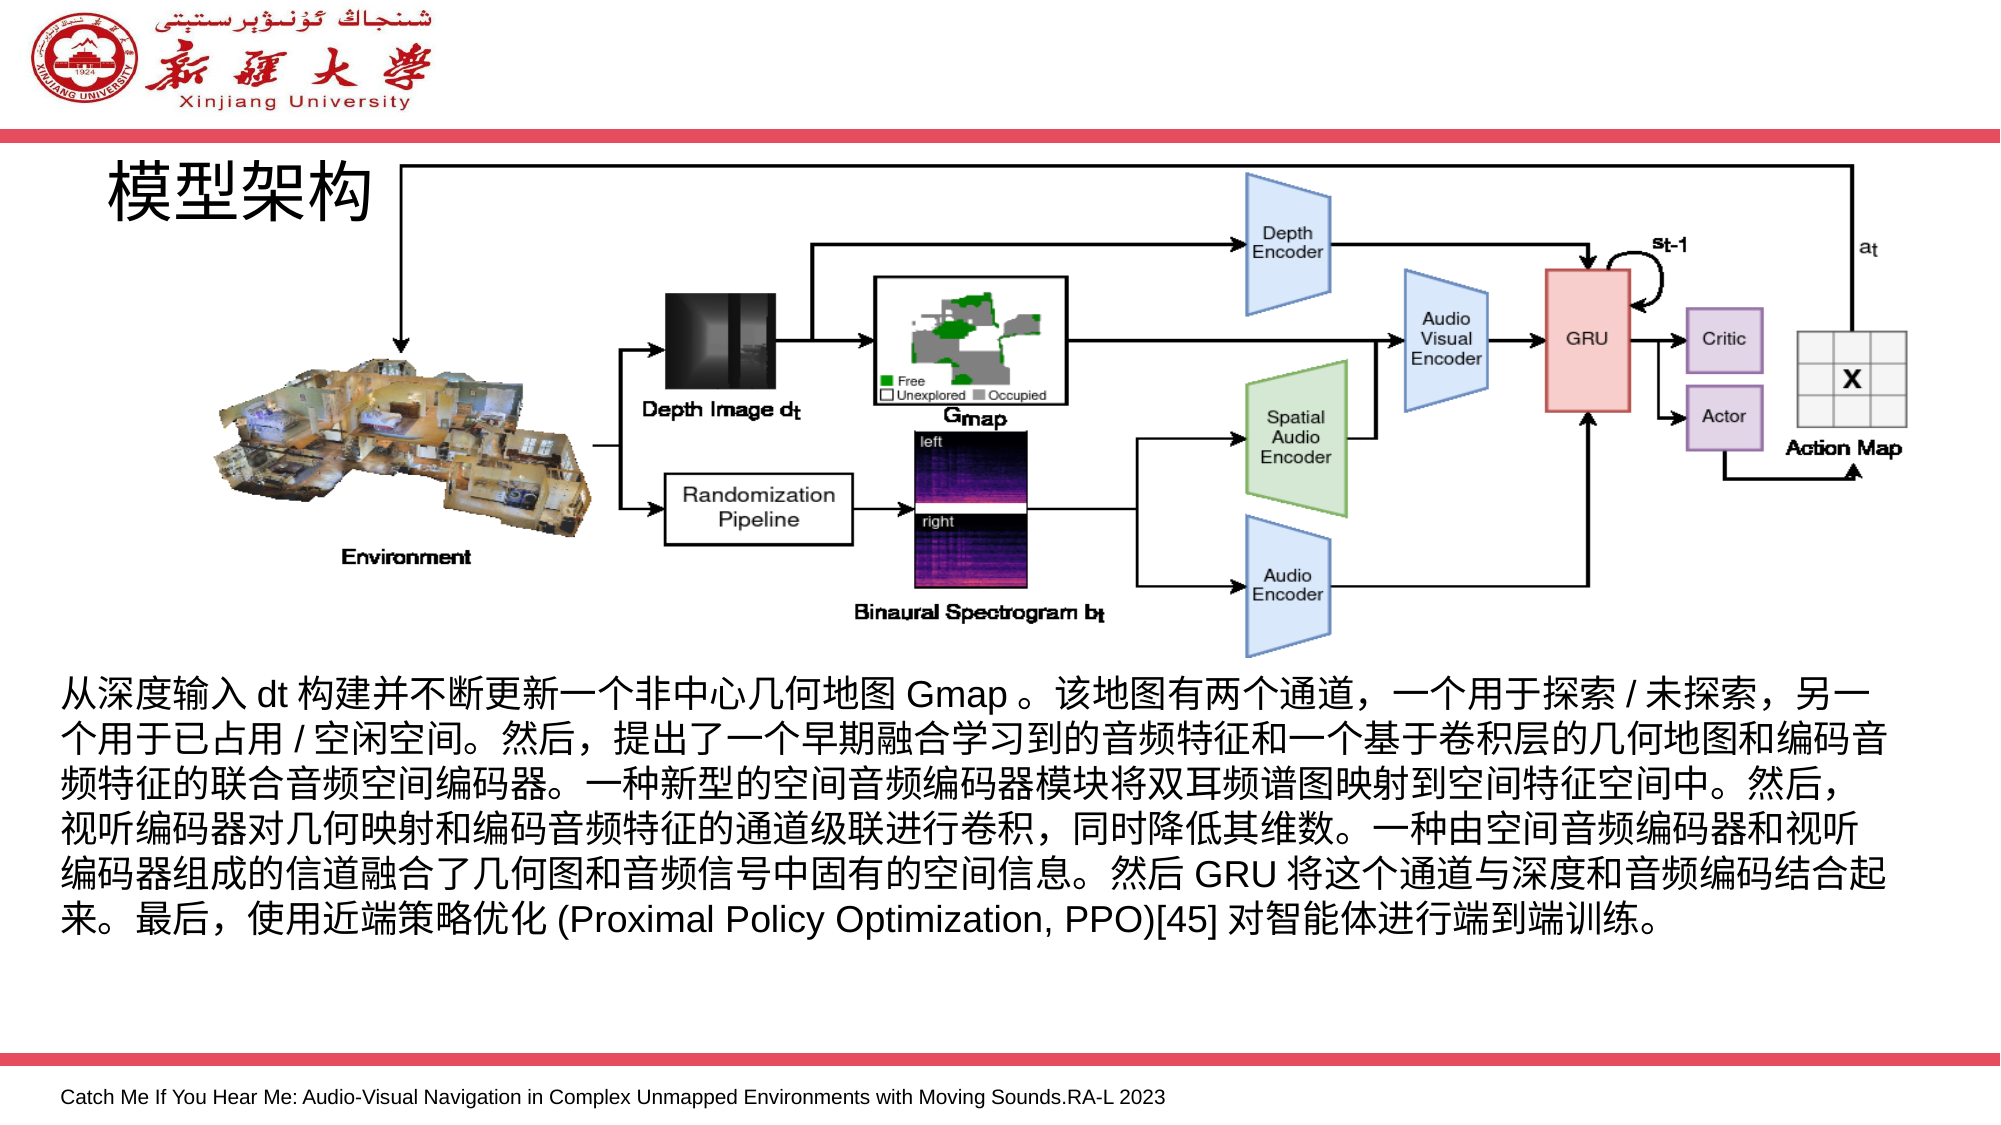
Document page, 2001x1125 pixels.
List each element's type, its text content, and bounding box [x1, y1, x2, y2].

picture [206, 156, 1920, 659]
text_box 模型架构 [0, 142, 481, 226]
text_box [0, 129, 2000, 143]
text_box [0, 1053, 2000, 1066]
text_box Catch Me If You Hear Me: Audio-Visual Navigation in Complex Unmapped Environments with Moving Sounds.RA-L 2023 [45, 1075, 1920, 1116]
text_box 从深度输入dt构建并不断更新一个非中心几何地图Gmap。该地图有两个通道，一个用于探索/未探索，另一个用于已占用/空闲空间。然后，提出了一个早期融合学习到的音频特征和一个基于卷积层的几何地图和编码音频特征的联合音频空间编码器。一种新型的空间音频编码器模块将双耳频谱图映射到空间特征空间中。然后，视听编码器对几何映射和编码音频特征的通道级联进行卷积，同时降低其维数。一种由空间音频编码器和视听编码器组成的信道融合了几何图和音频信号中固有的空间信息。然后GRU将这个通道与深度和音频编码结合起来。最后，使用近端策略优化(Proximal Policy Optimization, PPO)[45]对智能体进行端到端训练。 [45, 662, 1912, 1012]
picture [0, 0, 482, 131]
